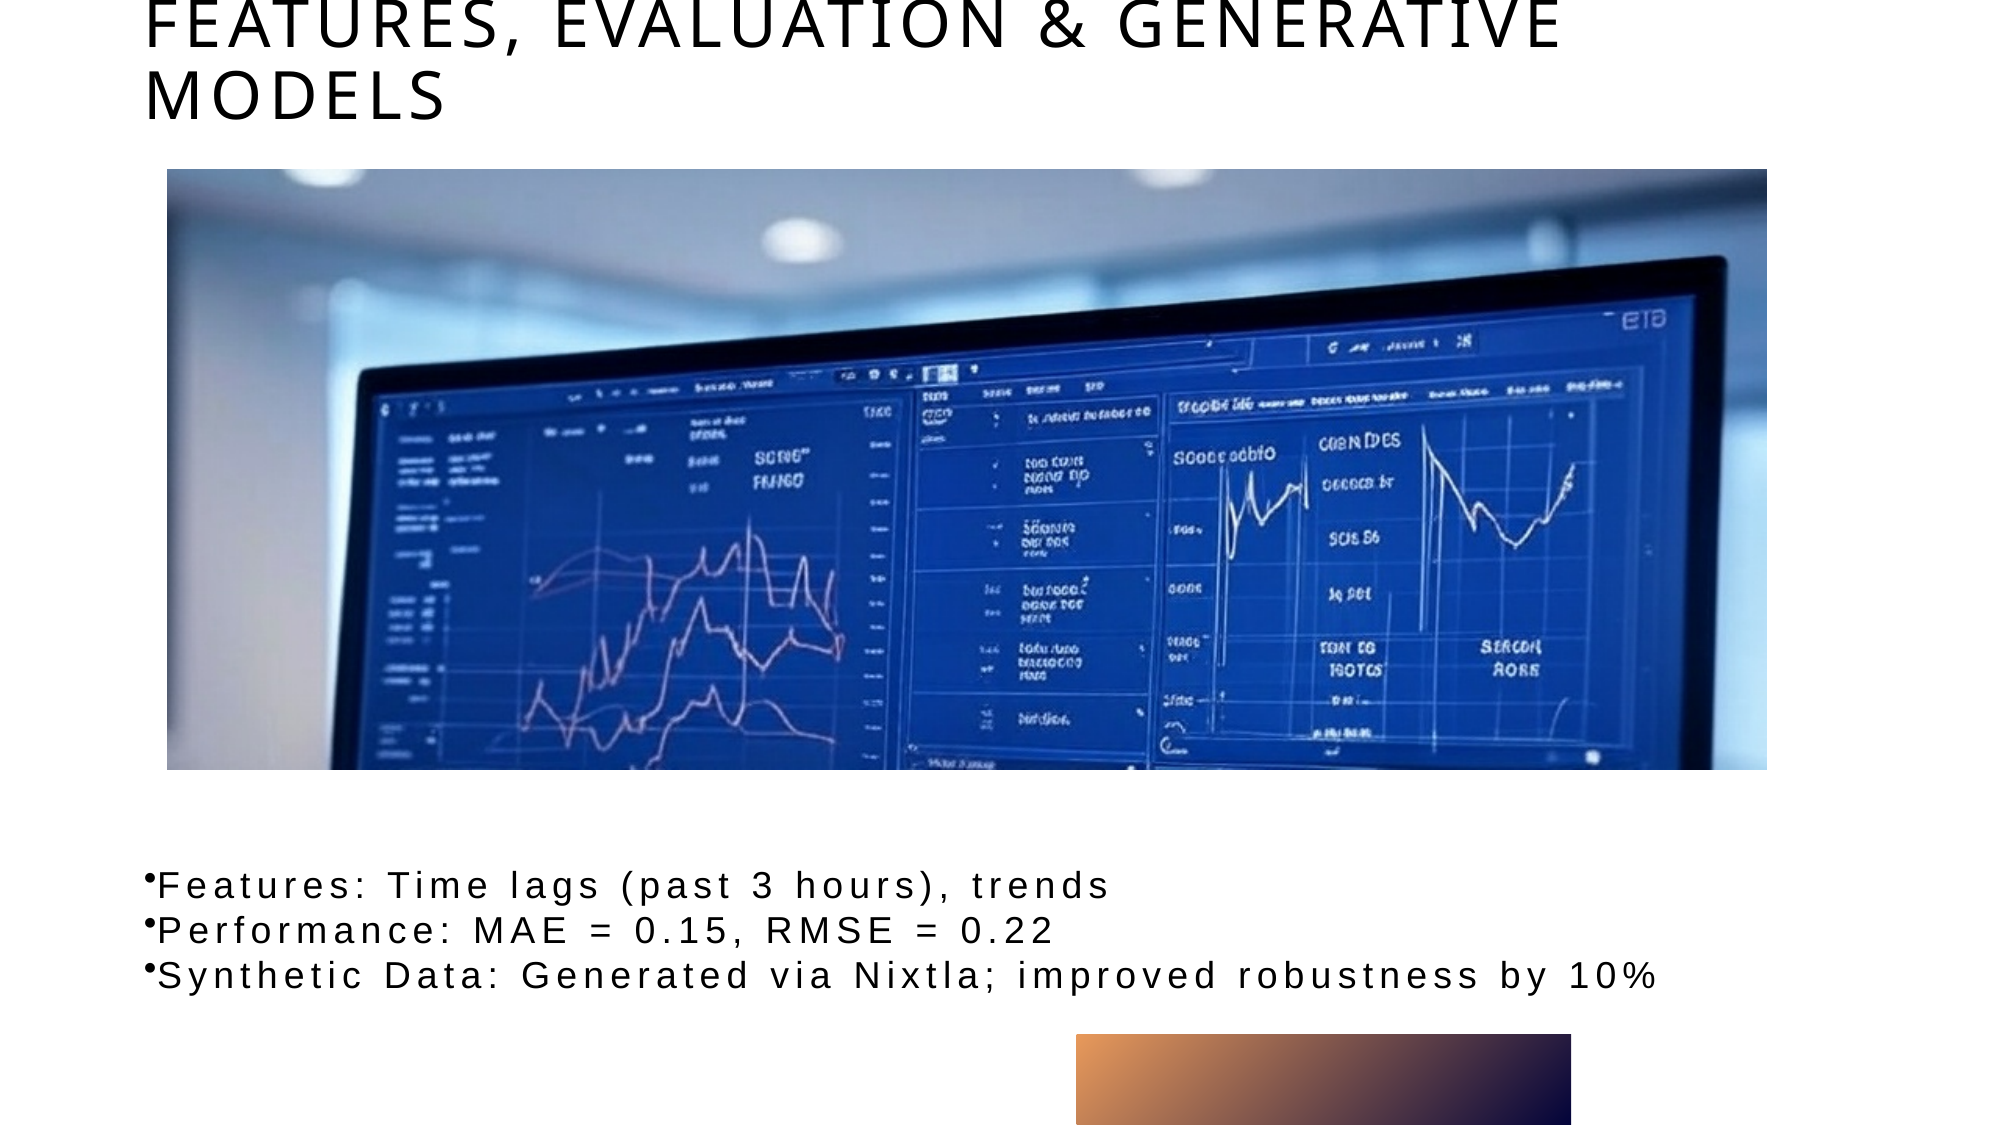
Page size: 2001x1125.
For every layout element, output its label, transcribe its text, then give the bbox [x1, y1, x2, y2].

title Features, Evaluation & Generative Models [128, 41, 1782, 142]
list Features: Time lags (past 3 hours), trends Performance: MAE = 0.15, RMSE = 0.22 Synthetic Data: Generated via Nixtla; improved robustness by 10% [128, 579, 1745, 1125]
picture [166, 169, 1768, 771]
